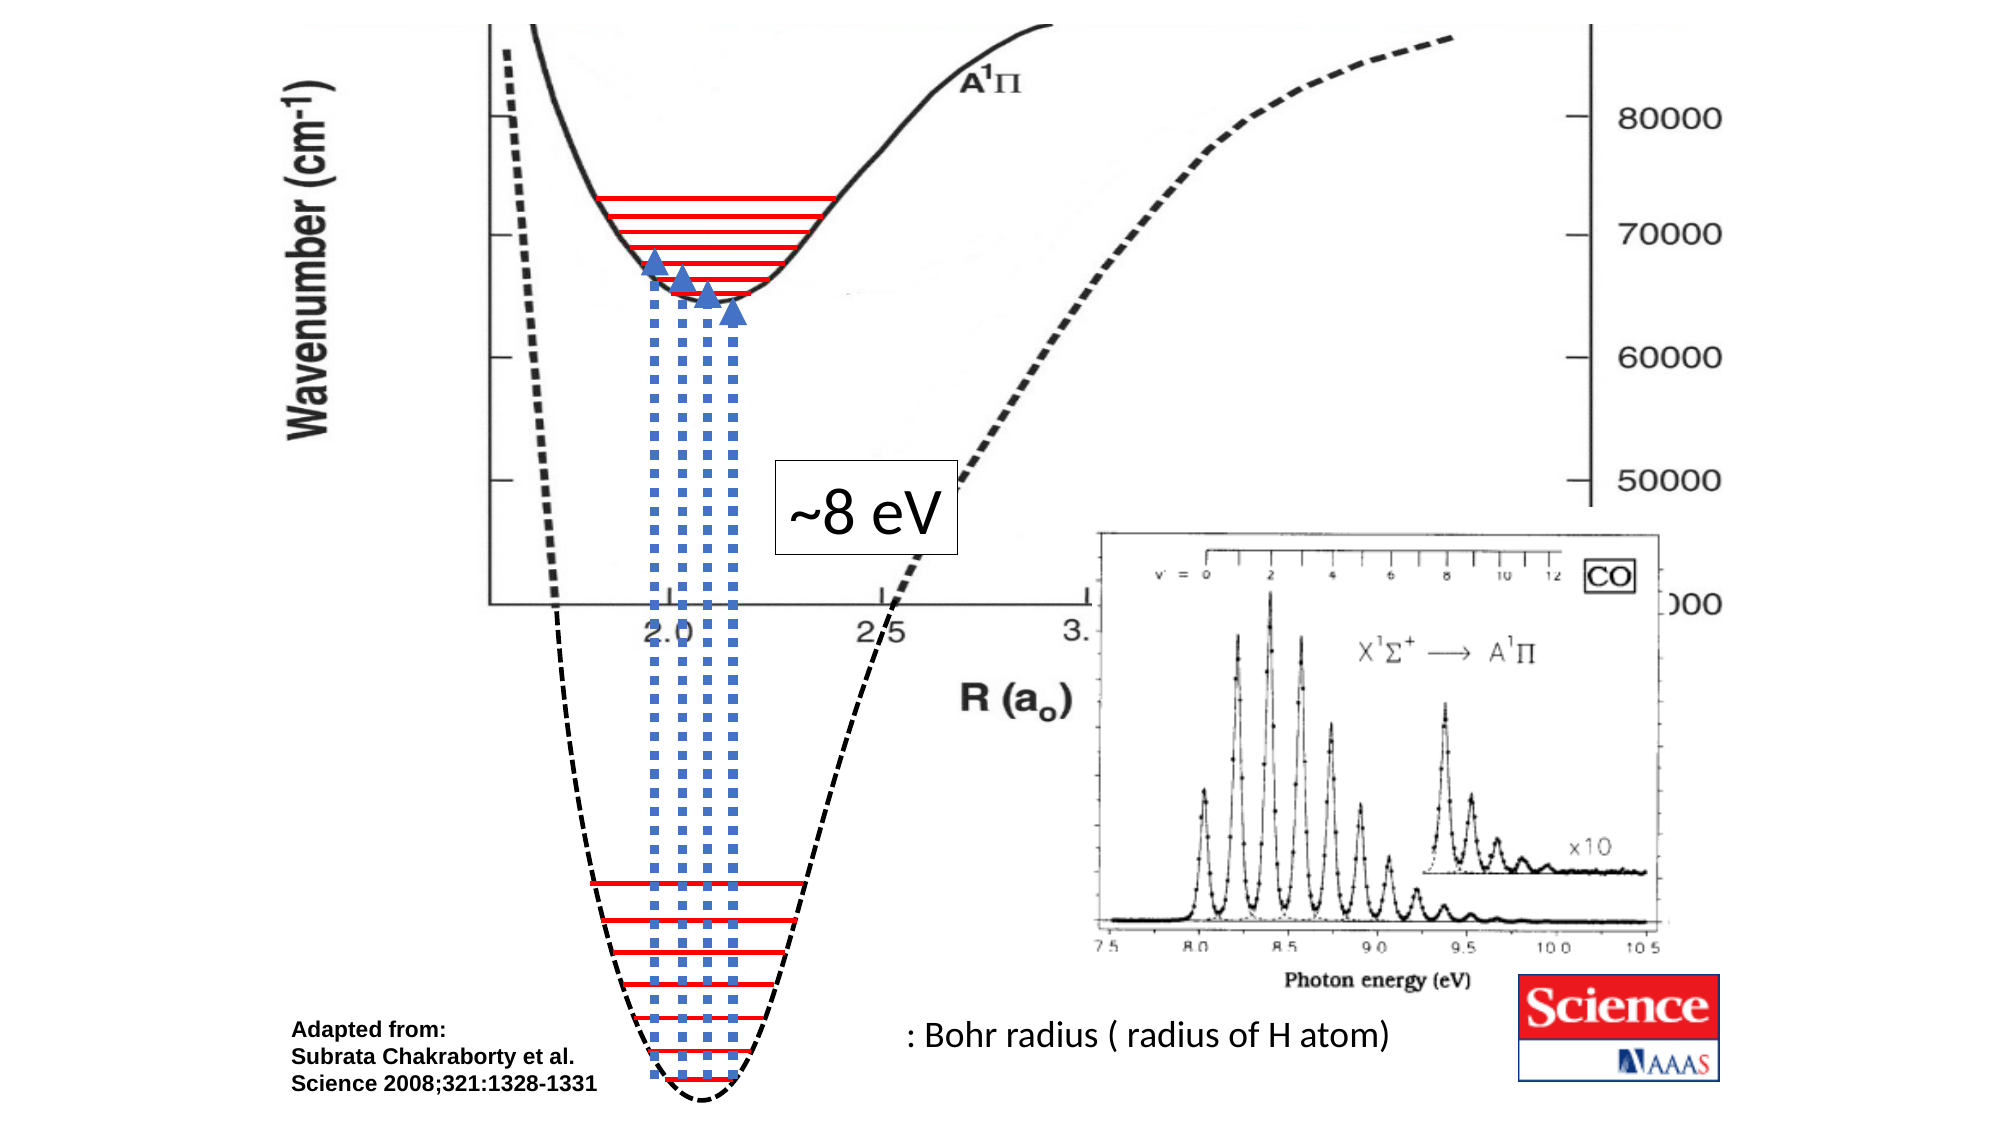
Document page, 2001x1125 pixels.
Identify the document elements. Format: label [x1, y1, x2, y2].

text_box [654, 247, 733, 1080]
picture [1091, 507, 1720, 1082]
text_box [272, 24, 1732, 1101]
